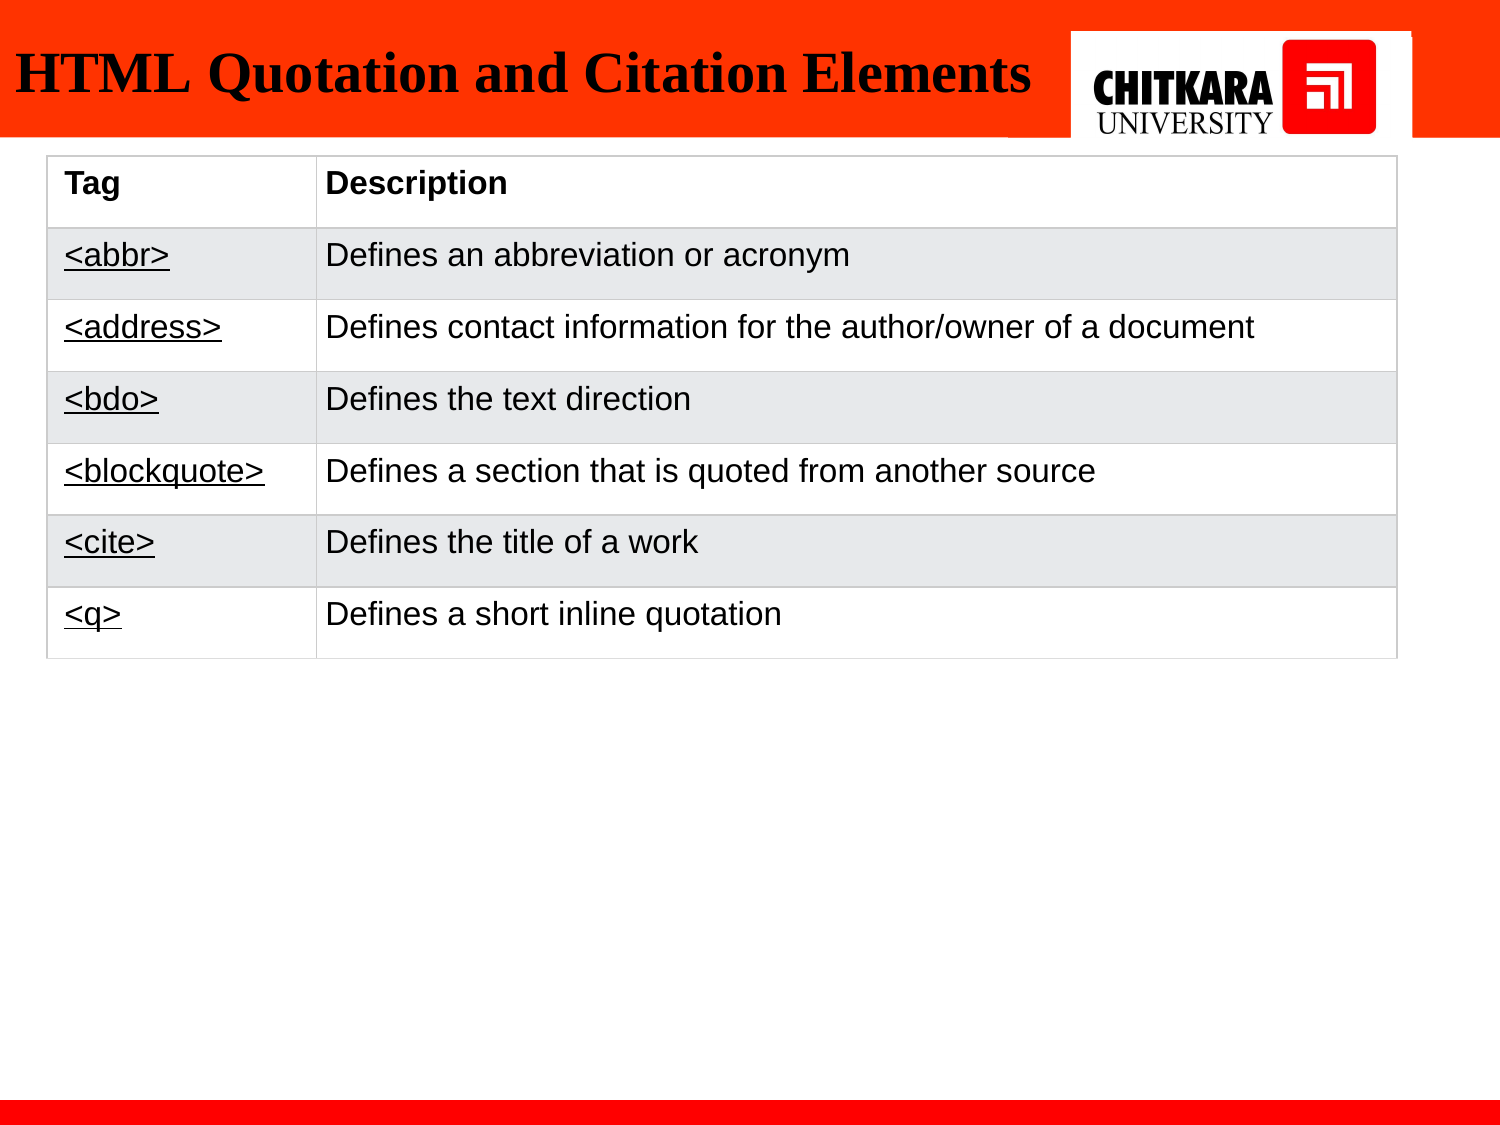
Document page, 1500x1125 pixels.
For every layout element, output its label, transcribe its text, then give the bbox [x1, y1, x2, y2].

table_cell Defines contact information for the author/owner of a document [317, 300, 1396, 371]
table_cell <cite> [48, 516, 316, 586]
table_header Tag [48, 157, 316, 227]
table_cell <blockquote> [48, 444, 316, 514]
table_cell <address> [48, 300, 316, 371]
table_cell Defines the text direction [317, 372, 1396, 443]
table_cell Defines a short inline quotation [317, 588, 1396, 658]
slide_number 4 [1074, 1042, 1425, 1103]
picture [1074, 37, 1391, 138]
table_header Description [317, 157, 1396, 227]
table_cell <abbr> [48, 229, 316, 299]
table_cell Defines an abbreviation or acronym [317, 229, 1396, 299]
table_cell Defines the title of a work [317, 516, 1396, 586]
table_cell <bdo> [48, 372, 316, 443]
table_cell Defines a section that is quoted from another source [317, 444, 1396, 514]
title HTML Quotation and Citation Elements [0, 0, 1063, 138]
table_cell <q> [48, 588, 316, 658]
